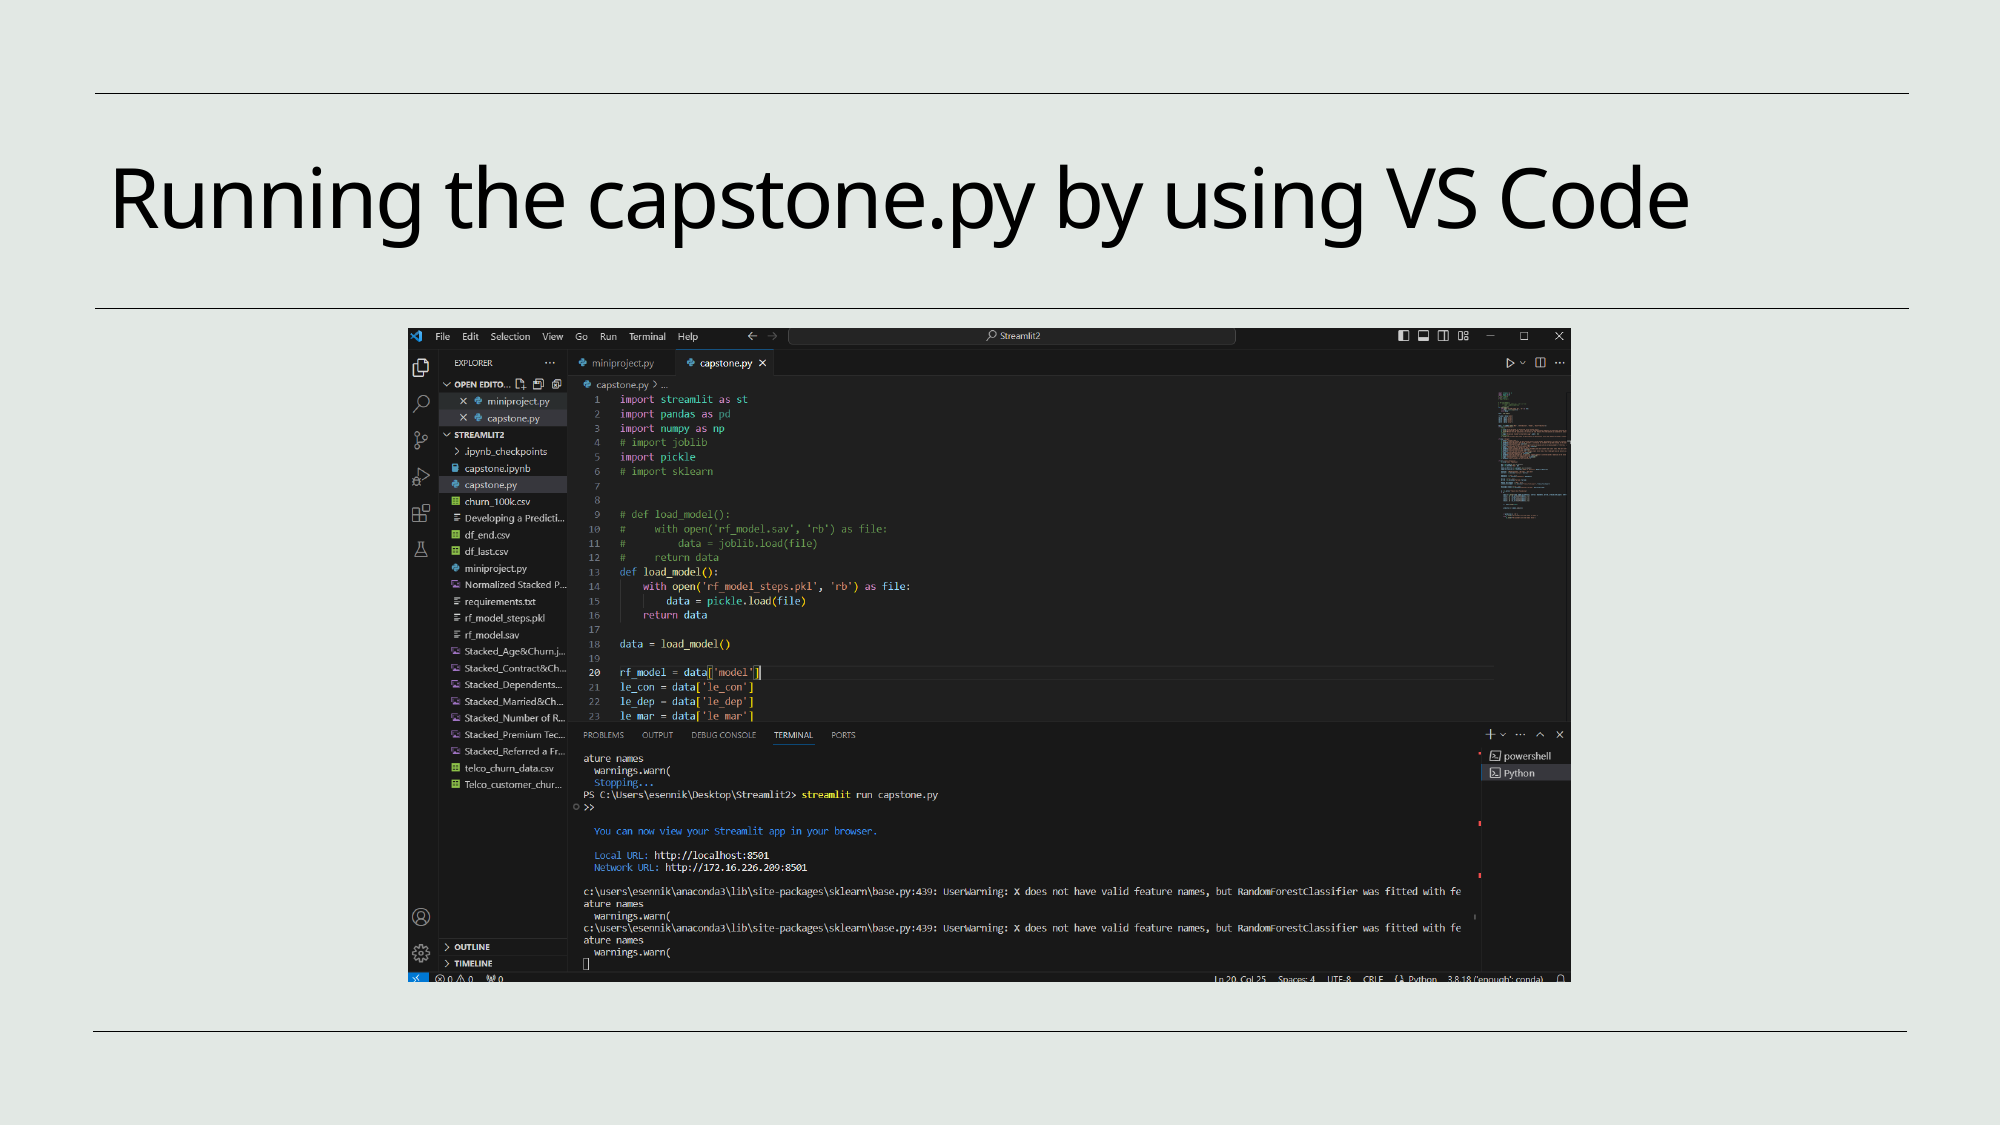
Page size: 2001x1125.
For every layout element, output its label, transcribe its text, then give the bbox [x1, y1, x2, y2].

title Running the capstone.py by using VS Code [93, 113, 1907, 291]
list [408, 328, 1572, 982]
